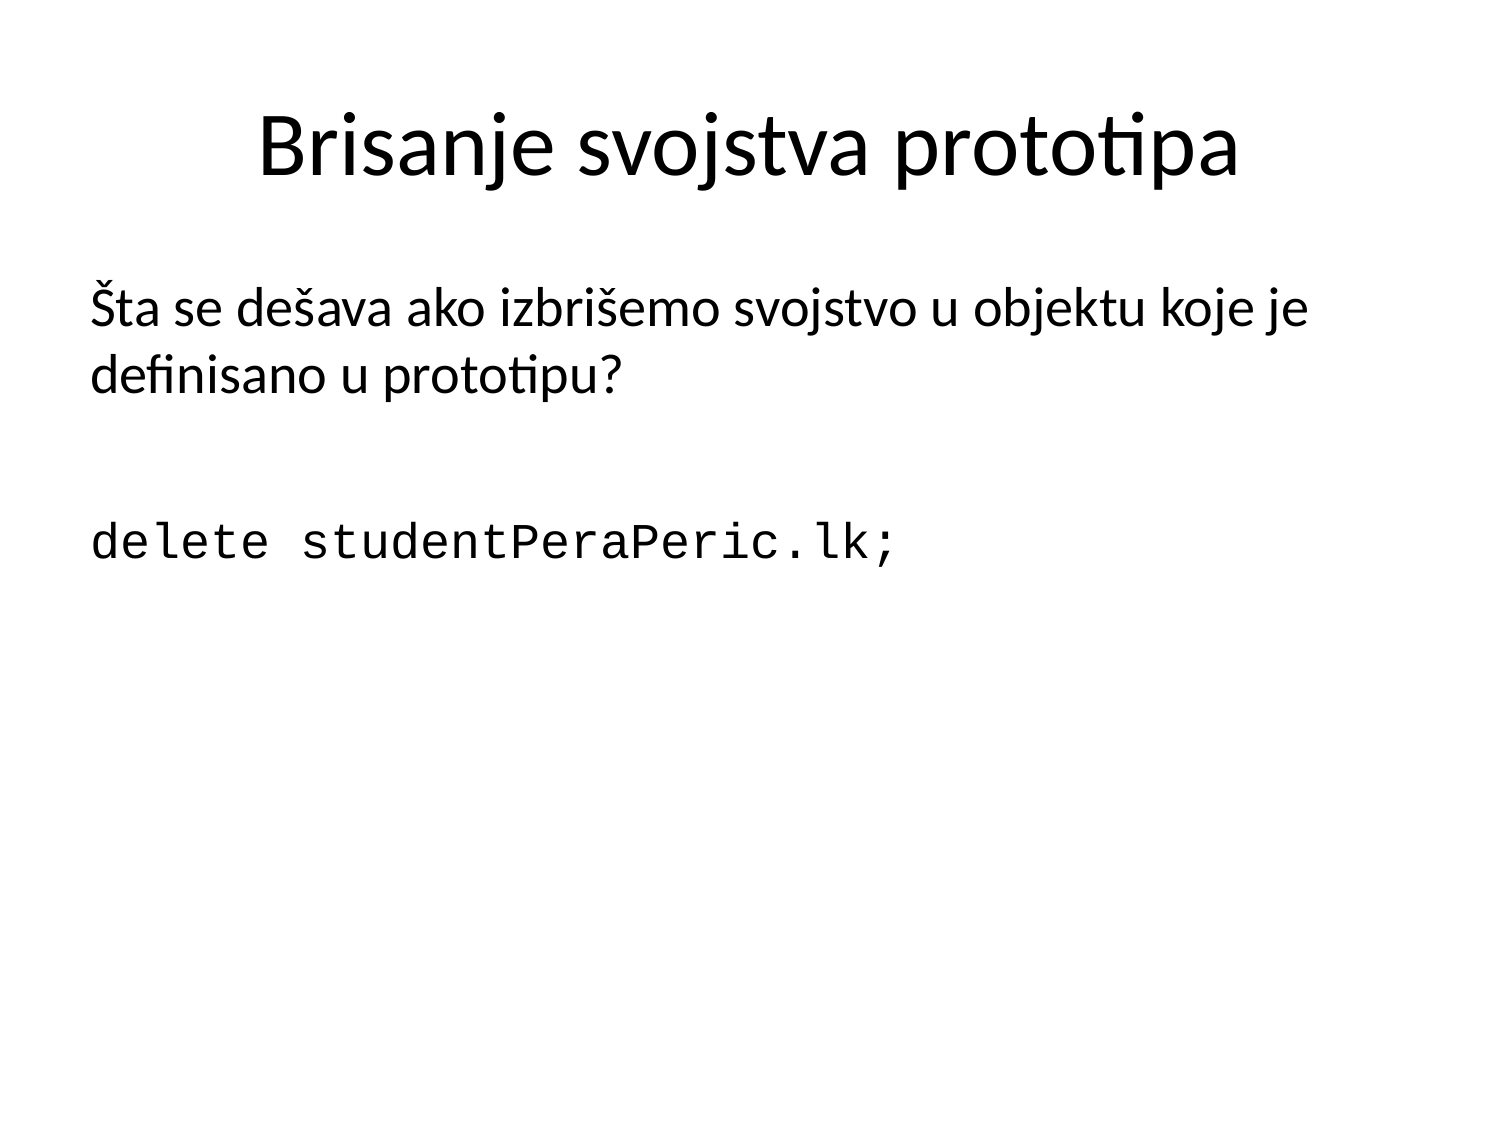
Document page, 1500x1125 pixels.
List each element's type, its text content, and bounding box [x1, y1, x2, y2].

title Brisanje svojstva prototipa [75, 45, 1425, 233]
list Šta se dešava ako izbrišemo svojstvo u objektu koje je definisano u prototipu? delete studentPeraPeric.lk; [75, 262, 1425, 1005]
